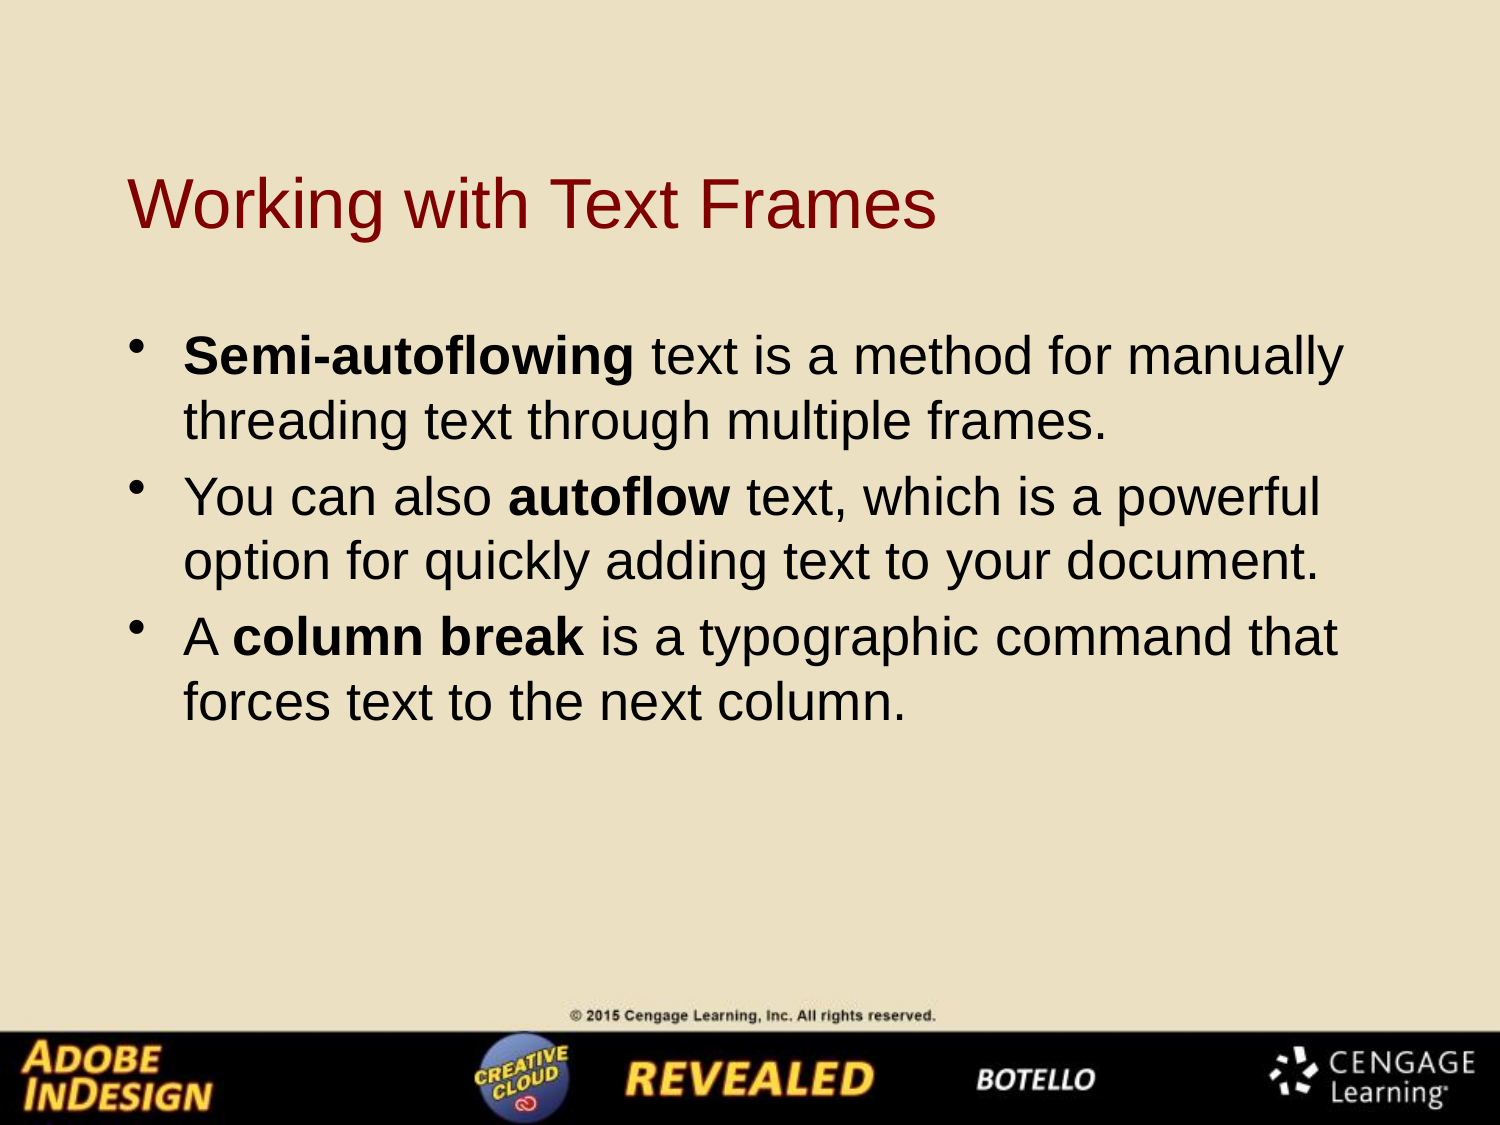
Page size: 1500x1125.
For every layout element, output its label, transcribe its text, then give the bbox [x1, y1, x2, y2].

list Semi-autoflowing text is a method for manually threading text through multiple frames. You can also autoflow text, which is a powerful option for quickly adding text to your document. A column break is a typographic command that forces text to the next column. [112, 312, 1388, 1000]
picture [0, 0, 1500, 1125]
title Working with Text Frames [112, 99, 1388, 300]
